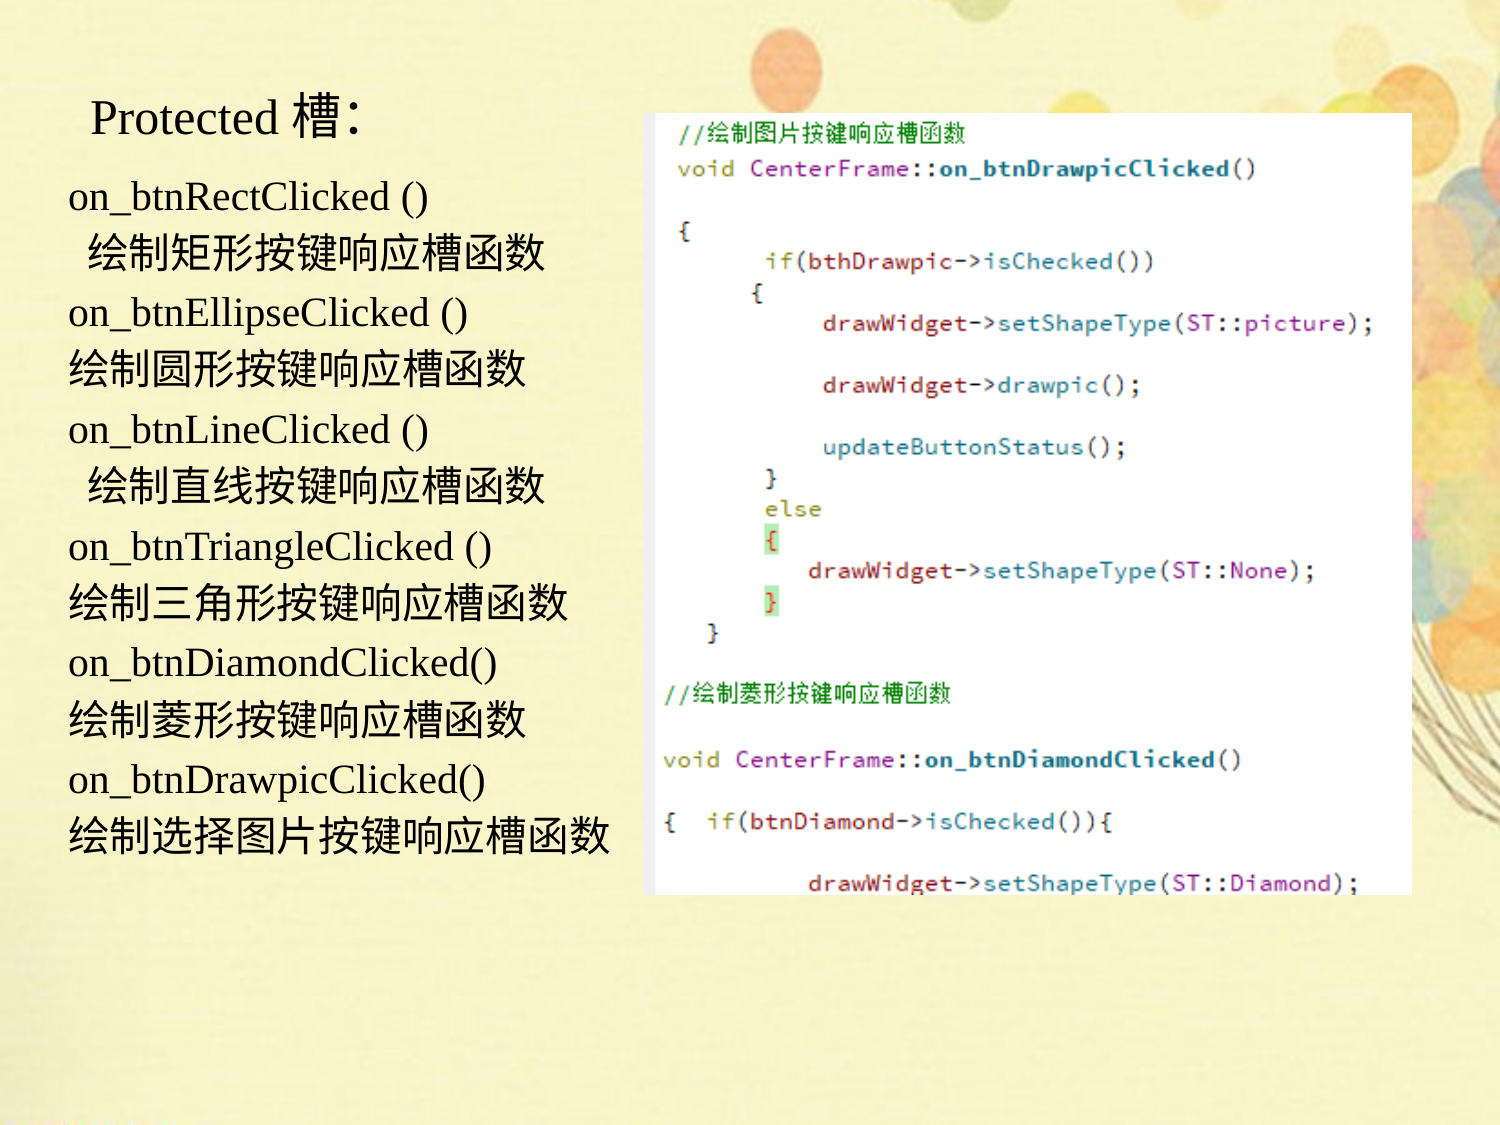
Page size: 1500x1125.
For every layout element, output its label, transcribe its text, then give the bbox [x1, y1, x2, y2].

list on_btnRectClicked () 绘制矩形按键响应槽函数 on_btnEllipseClicked () 绘制圆形按键响应槽函数 on_btnLineClicked () 绘制直线按键响应槽函数 on_btnTriangleClicked () 绘制三角形按键响应槽函数 on_btnDiamondClicked() 绘制菱形按键响应槽函数 on_btnDrawpicClicked() 绘制选择图片按键响应槽函数 [53, 160, 1459, 1005]
title Protected槽： [75, 45, 1425, 160]
picture [0, 0, 1500, 1125]
